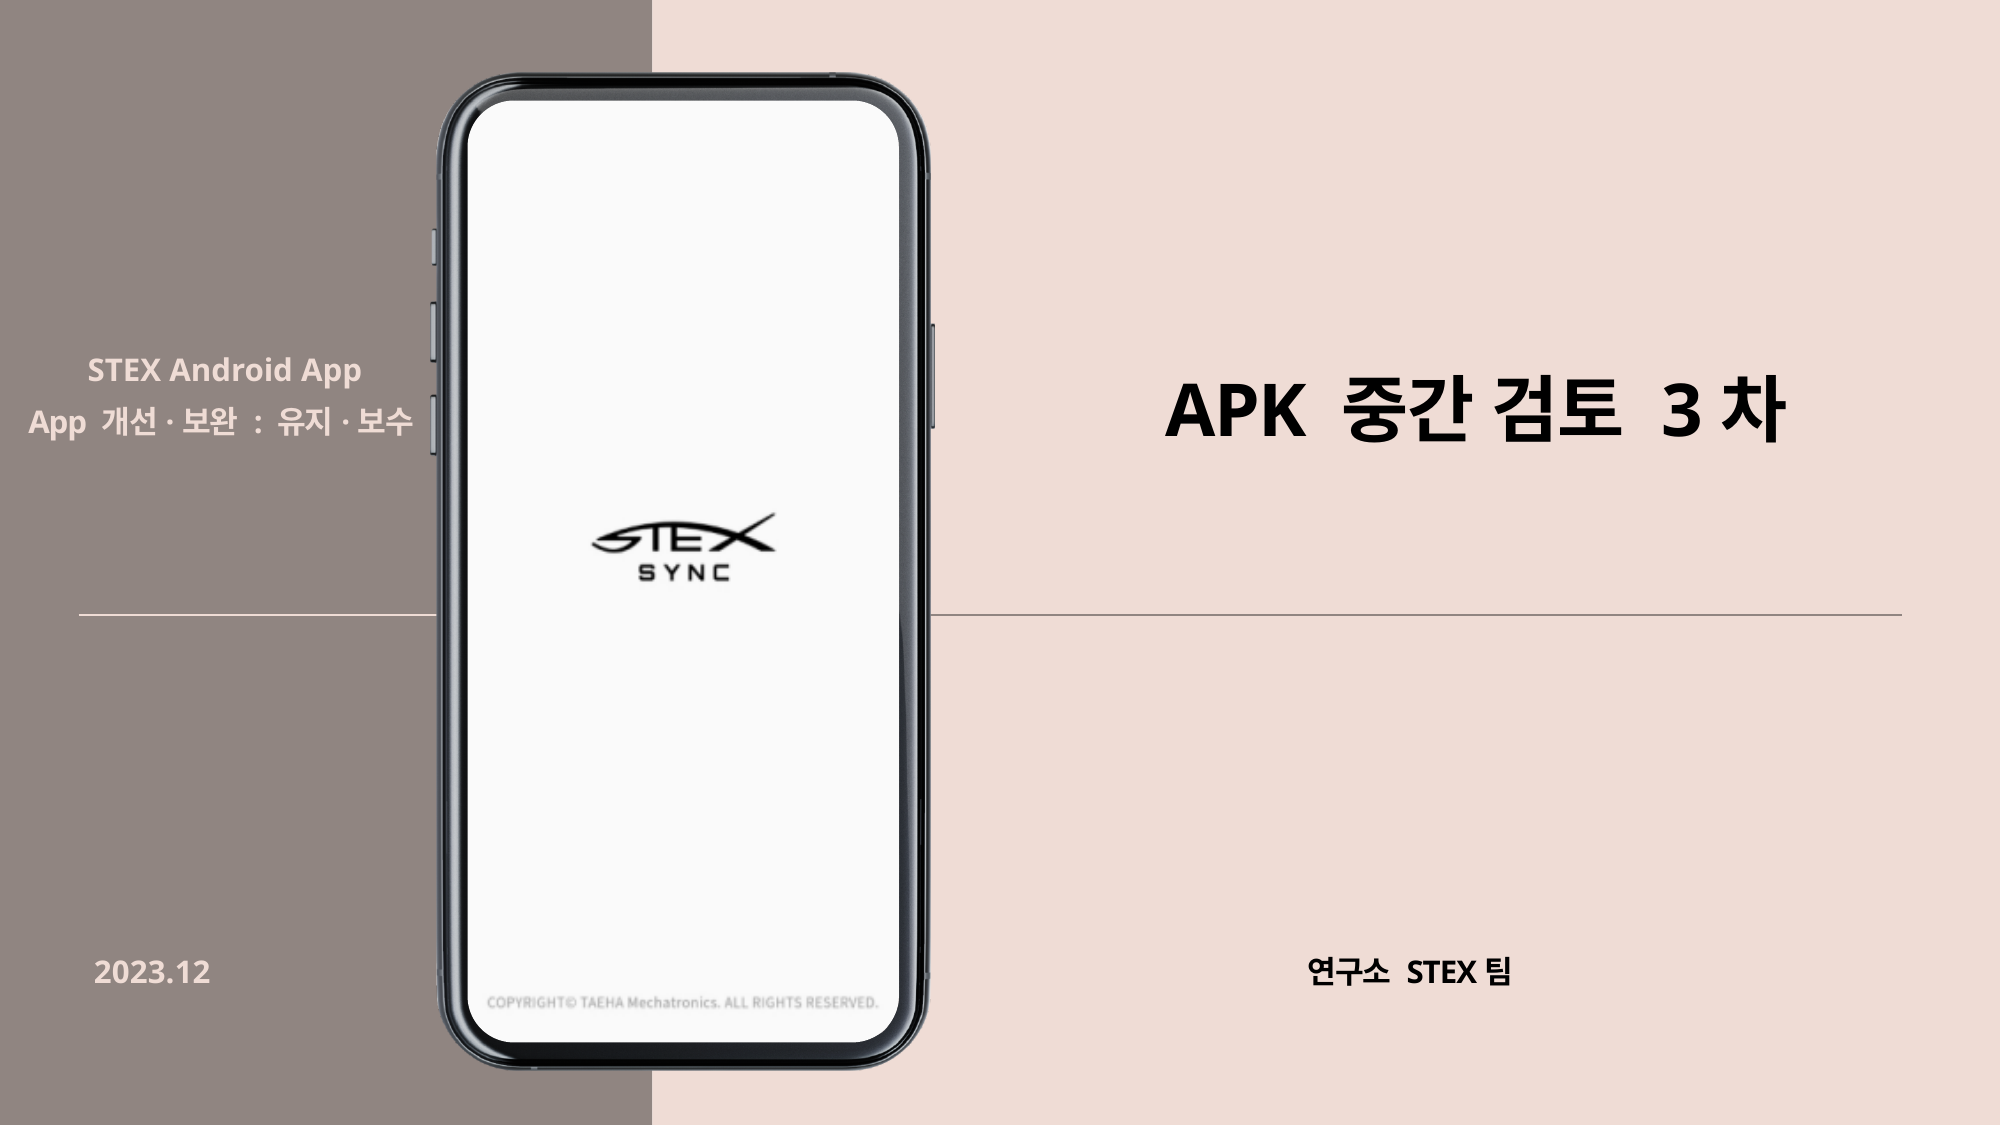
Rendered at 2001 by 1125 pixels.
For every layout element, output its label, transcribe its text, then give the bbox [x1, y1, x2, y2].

text_box [0, 0, 651, 1125]
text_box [430, 72, 935, 1071]
text_box [651, 0, 2000, 1125]
text_box 연구소 STEX팀 [1292, 941, 1528, 998]
text_box APK 중간 검토 3차 [1151, 346, 1803, 458]
text_box 2023.12 [79, 941, 226, 998]
text_box STEX Android App [72, 339, 378, 390]
text_box App 개선·보완 : 유지·보수 [13, 390, 430, 447]
